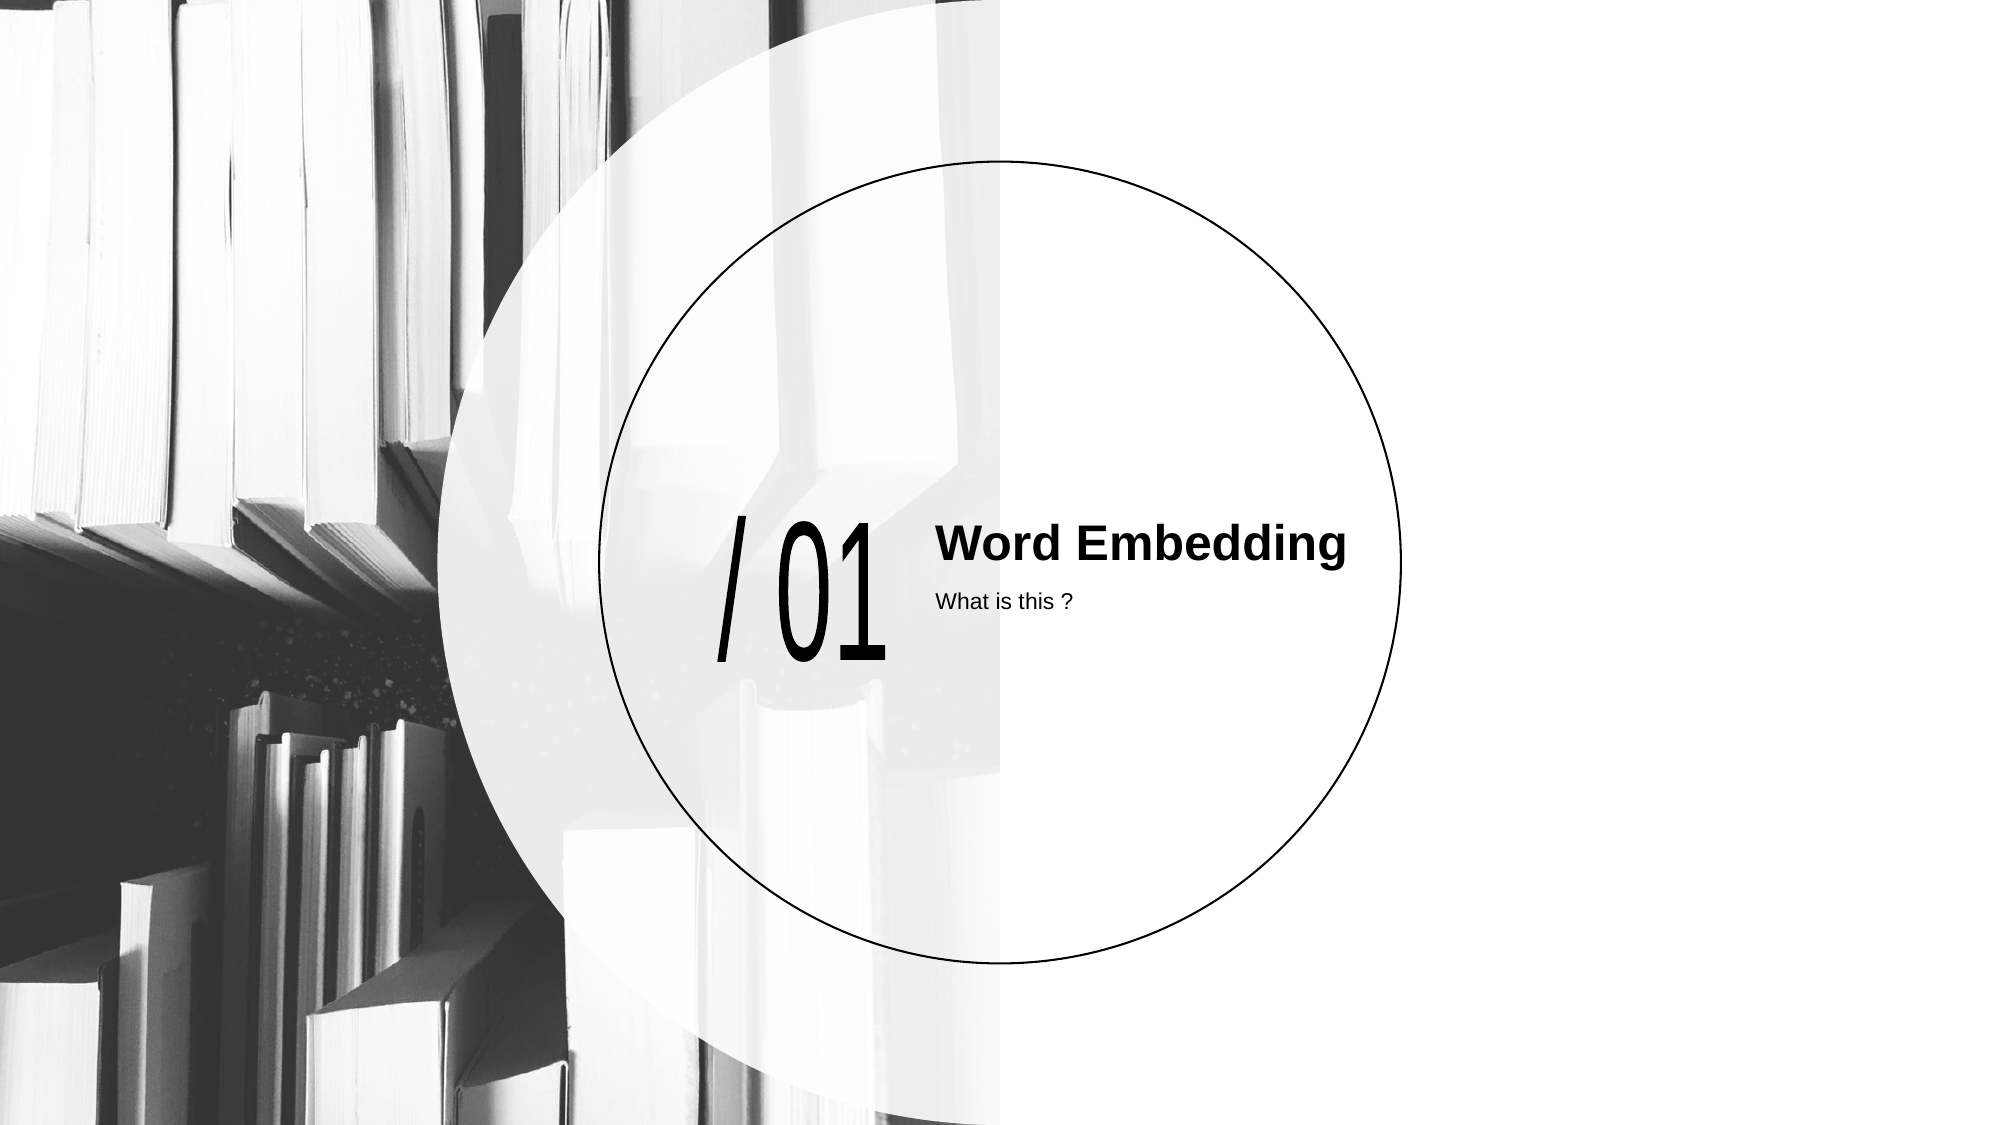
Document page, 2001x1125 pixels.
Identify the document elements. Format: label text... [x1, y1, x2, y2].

list What is this ? [920, 578, 1810, 746]
title Word Embedding [920, 431, 1810, 578]
